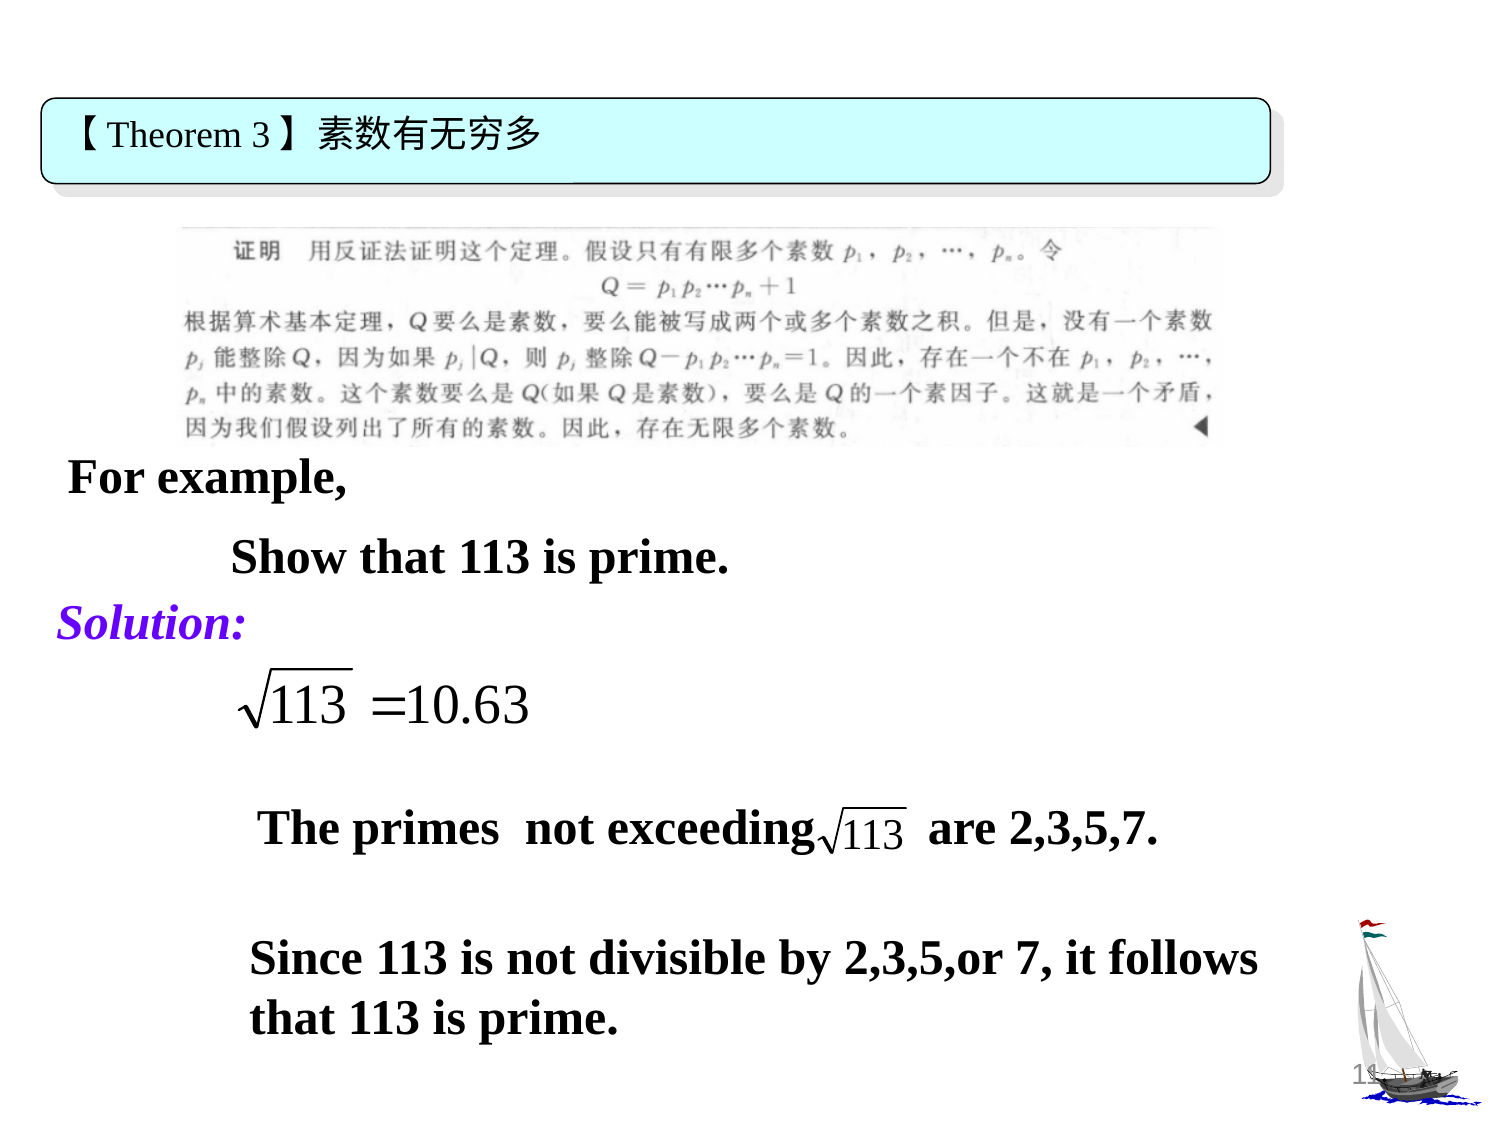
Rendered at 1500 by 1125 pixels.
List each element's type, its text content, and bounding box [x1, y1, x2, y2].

text_box Solution: [41, 581, 972, 657]
text_box For example, Show that 113 is prime. [53, 436, 1391, 591]
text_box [228, 656, 535, 742]
picture [175, 227, 1223, 447]
text_box Since 113 is not divisible by 2,3,5,or 7, it follows that 113 is prime. [159, 916, 1305, 1052]
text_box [241, 786, 1223, 865]
slide_number 11 [1059, 1042, 1397, 1103]
text_box 【Theorem 3】素数有无穷多 [41, 98, 1271, 184]
